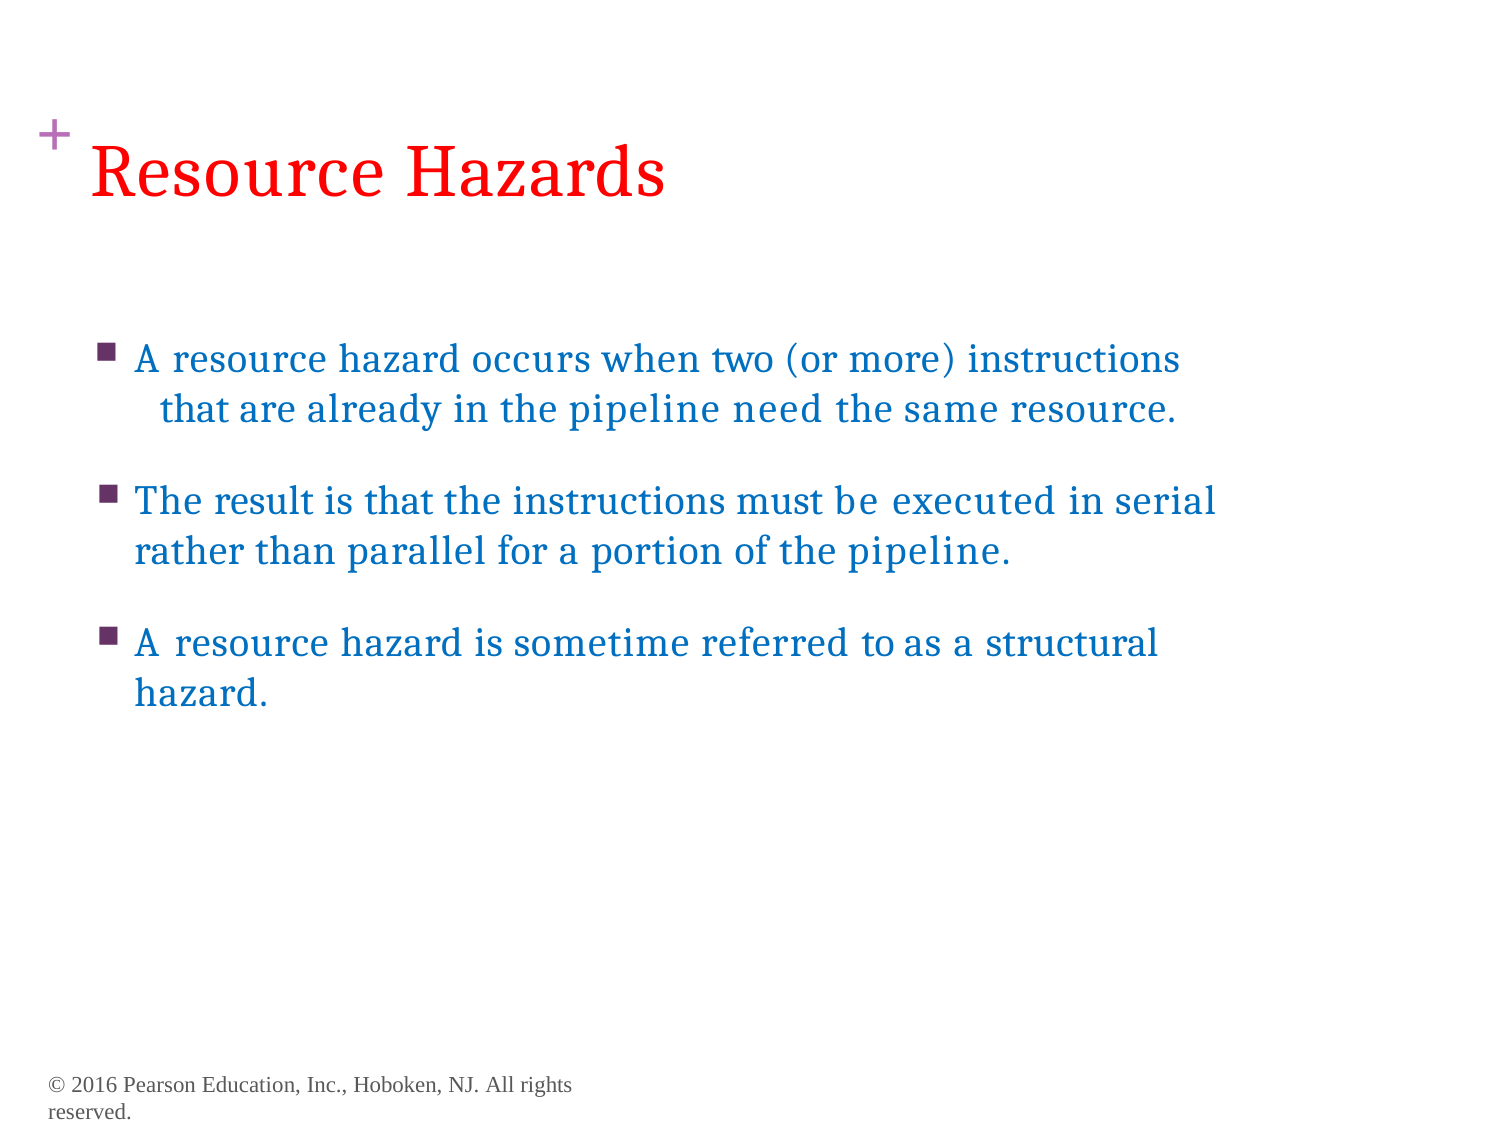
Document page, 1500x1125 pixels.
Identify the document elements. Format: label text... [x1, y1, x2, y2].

footer © 2016 Pearson Education, Inc., Hoboken, NJ. All rights reserved. [46, 1069, 663, 1125]
title + Resource Hazards [30, 82, 716, 273]
text_box A resource hazard occurs when two (or more) instructions that are already in the pipeline need the same resource. The result is that the instructions must be executed in serial rather than parallel for a portion of the pipeline. A resource hazard is sometime referred to as a structural hazard. [94, 328, 1267, 715]
